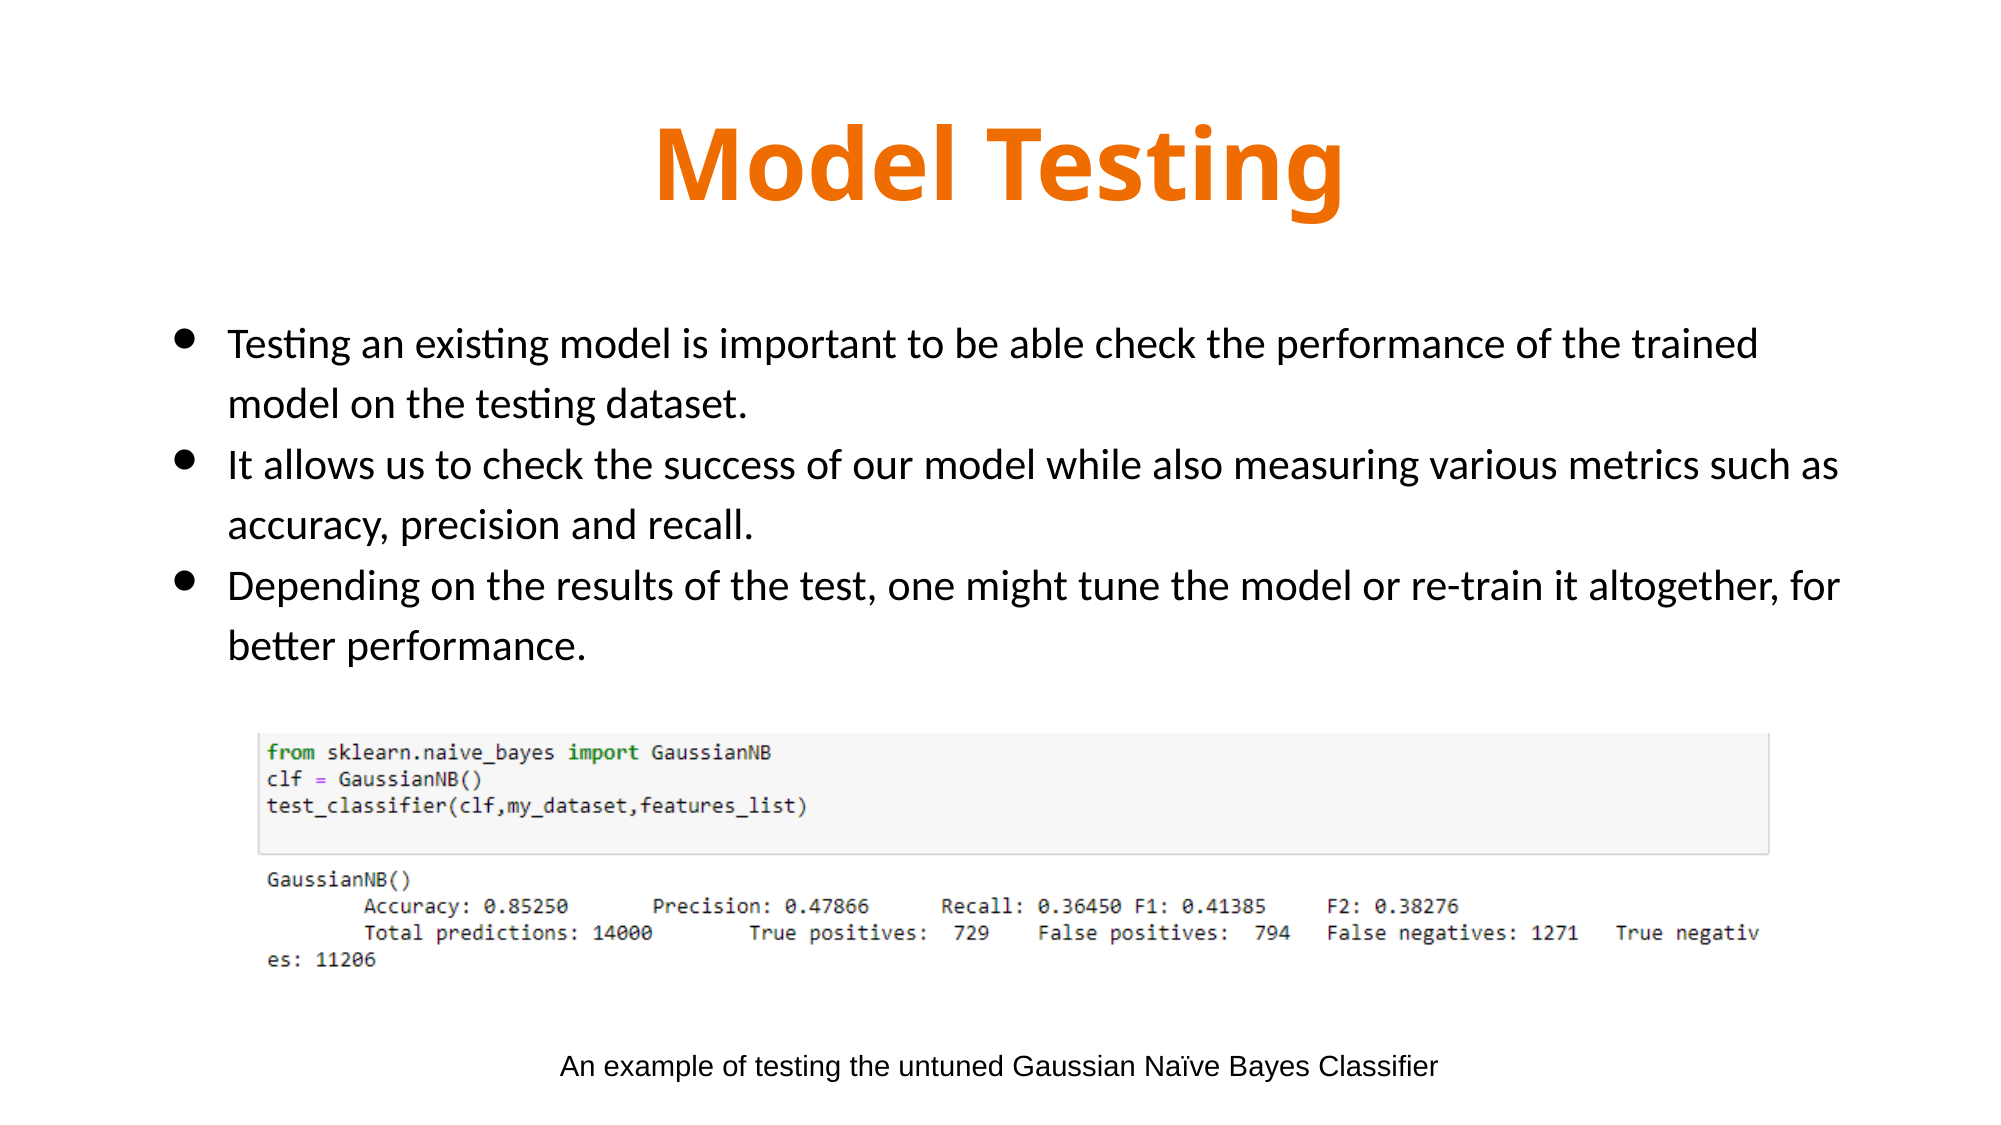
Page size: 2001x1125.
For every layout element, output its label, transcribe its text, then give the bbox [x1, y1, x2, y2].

text_box An example of testing the untuned Gaussian Naïve Bayes Classifier [545, 1039, 1455, 1090]
list Testing an existing model is important to be able check the performance of the trained model on the testing dataset. It allows us to check the success of our model while also measuring various metrics such as accuracy, precision and recall. Depending on the results of the test, one might tune the model or re-train it altogether, for better performance. [137, 299, 1863, 712]
picture [205, 733, 1795, 1006]
title Model Testing [137, 59, 1863, 278]
